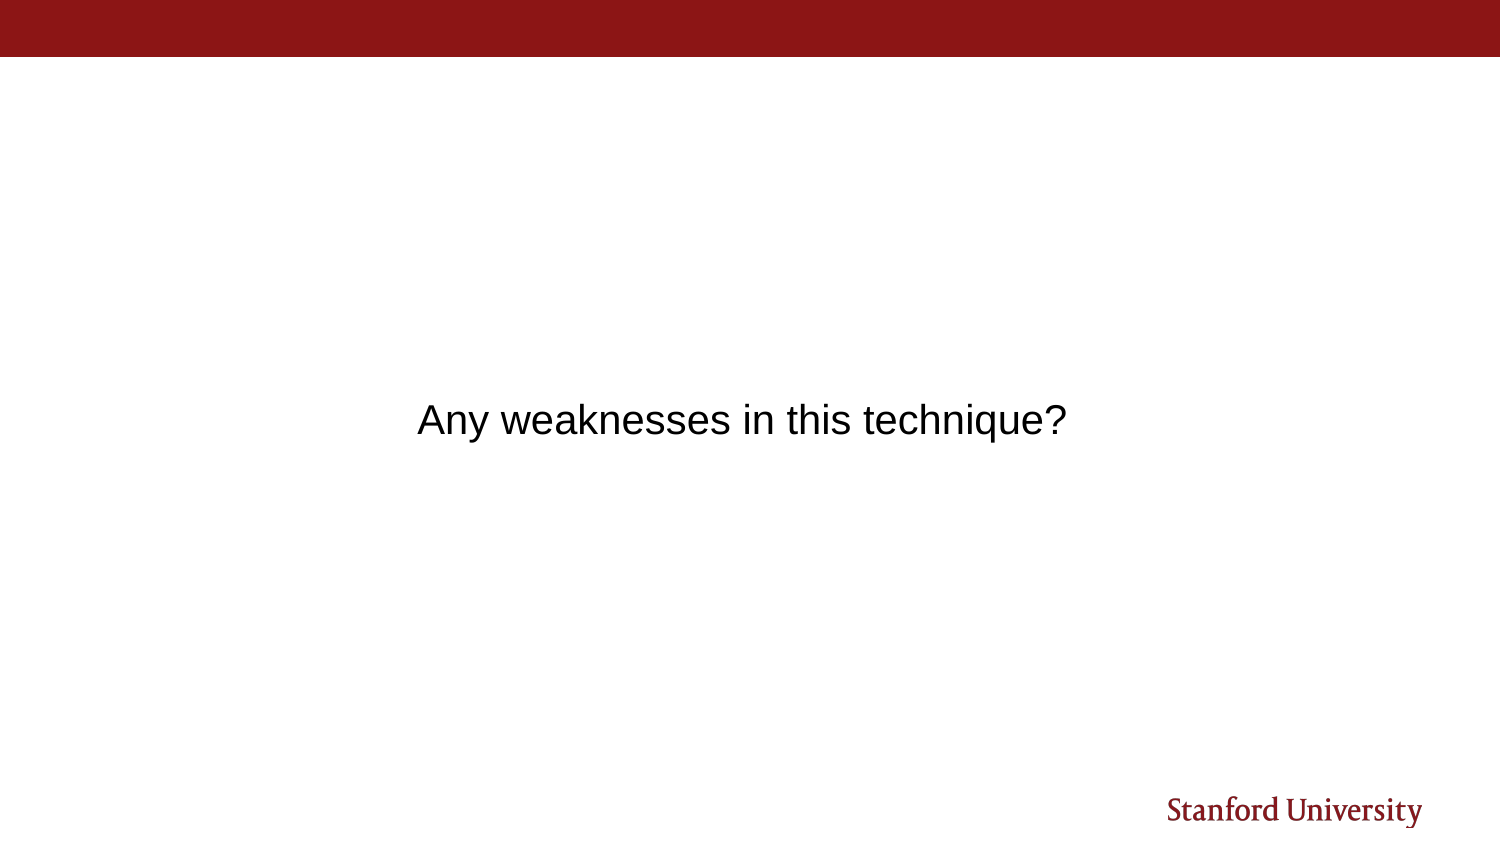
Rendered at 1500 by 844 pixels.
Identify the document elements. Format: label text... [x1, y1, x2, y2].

picture [1168, 796, 1422, 828]
title Any weaknesses in this technique? [187, 393, 1313, 541]
